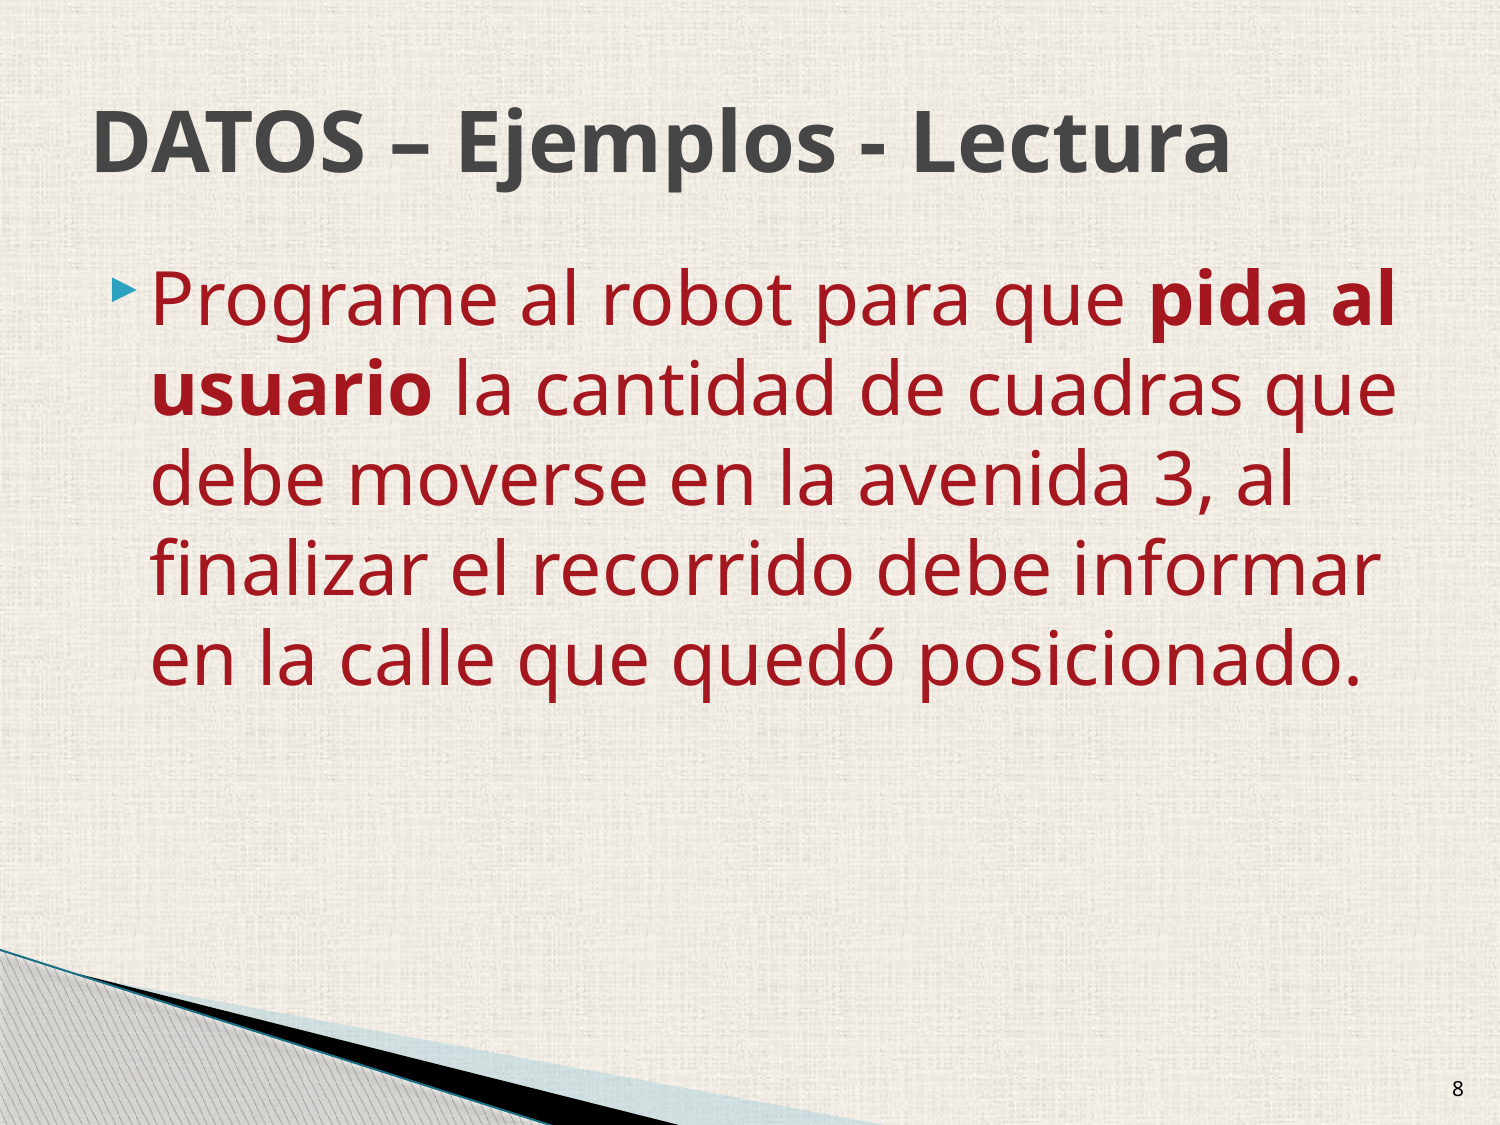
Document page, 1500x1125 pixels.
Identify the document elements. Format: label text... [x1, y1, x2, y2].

list Programe al robot para que pida al usuario la cantidad de cuadras que debe moverse en la avenida 3, al finalizar el recorrido debe informar en la calle que quedó posicionado. [75, 243, 1425, 986]
title DATOS – Ejemplos - Lectura [75, 45, 1425, 233]
slide_number 8 [1418, 1051, 1479, 1112]
